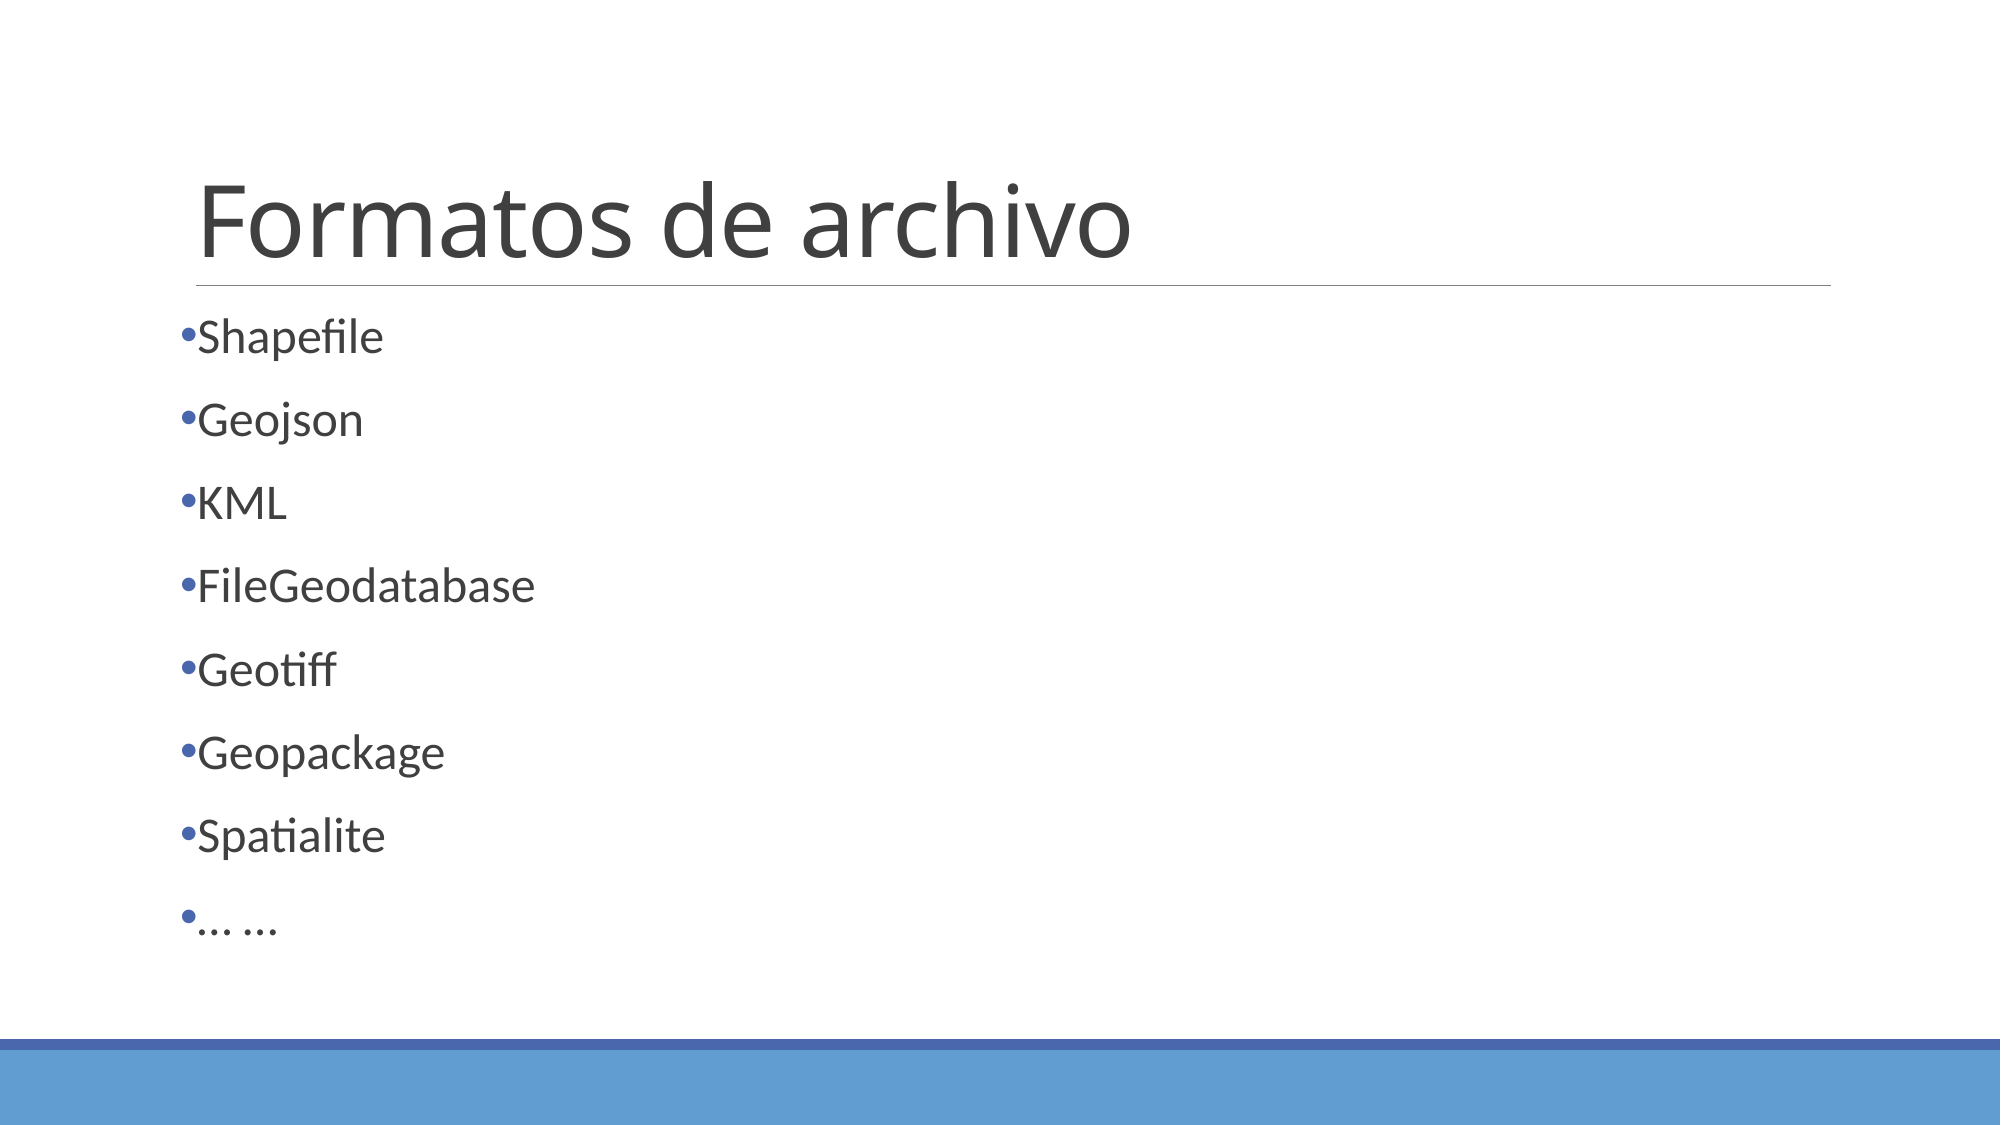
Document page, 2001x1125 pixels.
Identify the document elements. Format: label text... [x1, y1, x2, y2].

list Shapefile Geojson KML FileGeodatabase Geotiff Geopackage Spatialite … … [180, 302, 1830, 963]
title Formatos de archivo [180, 47, 1830, 285]
